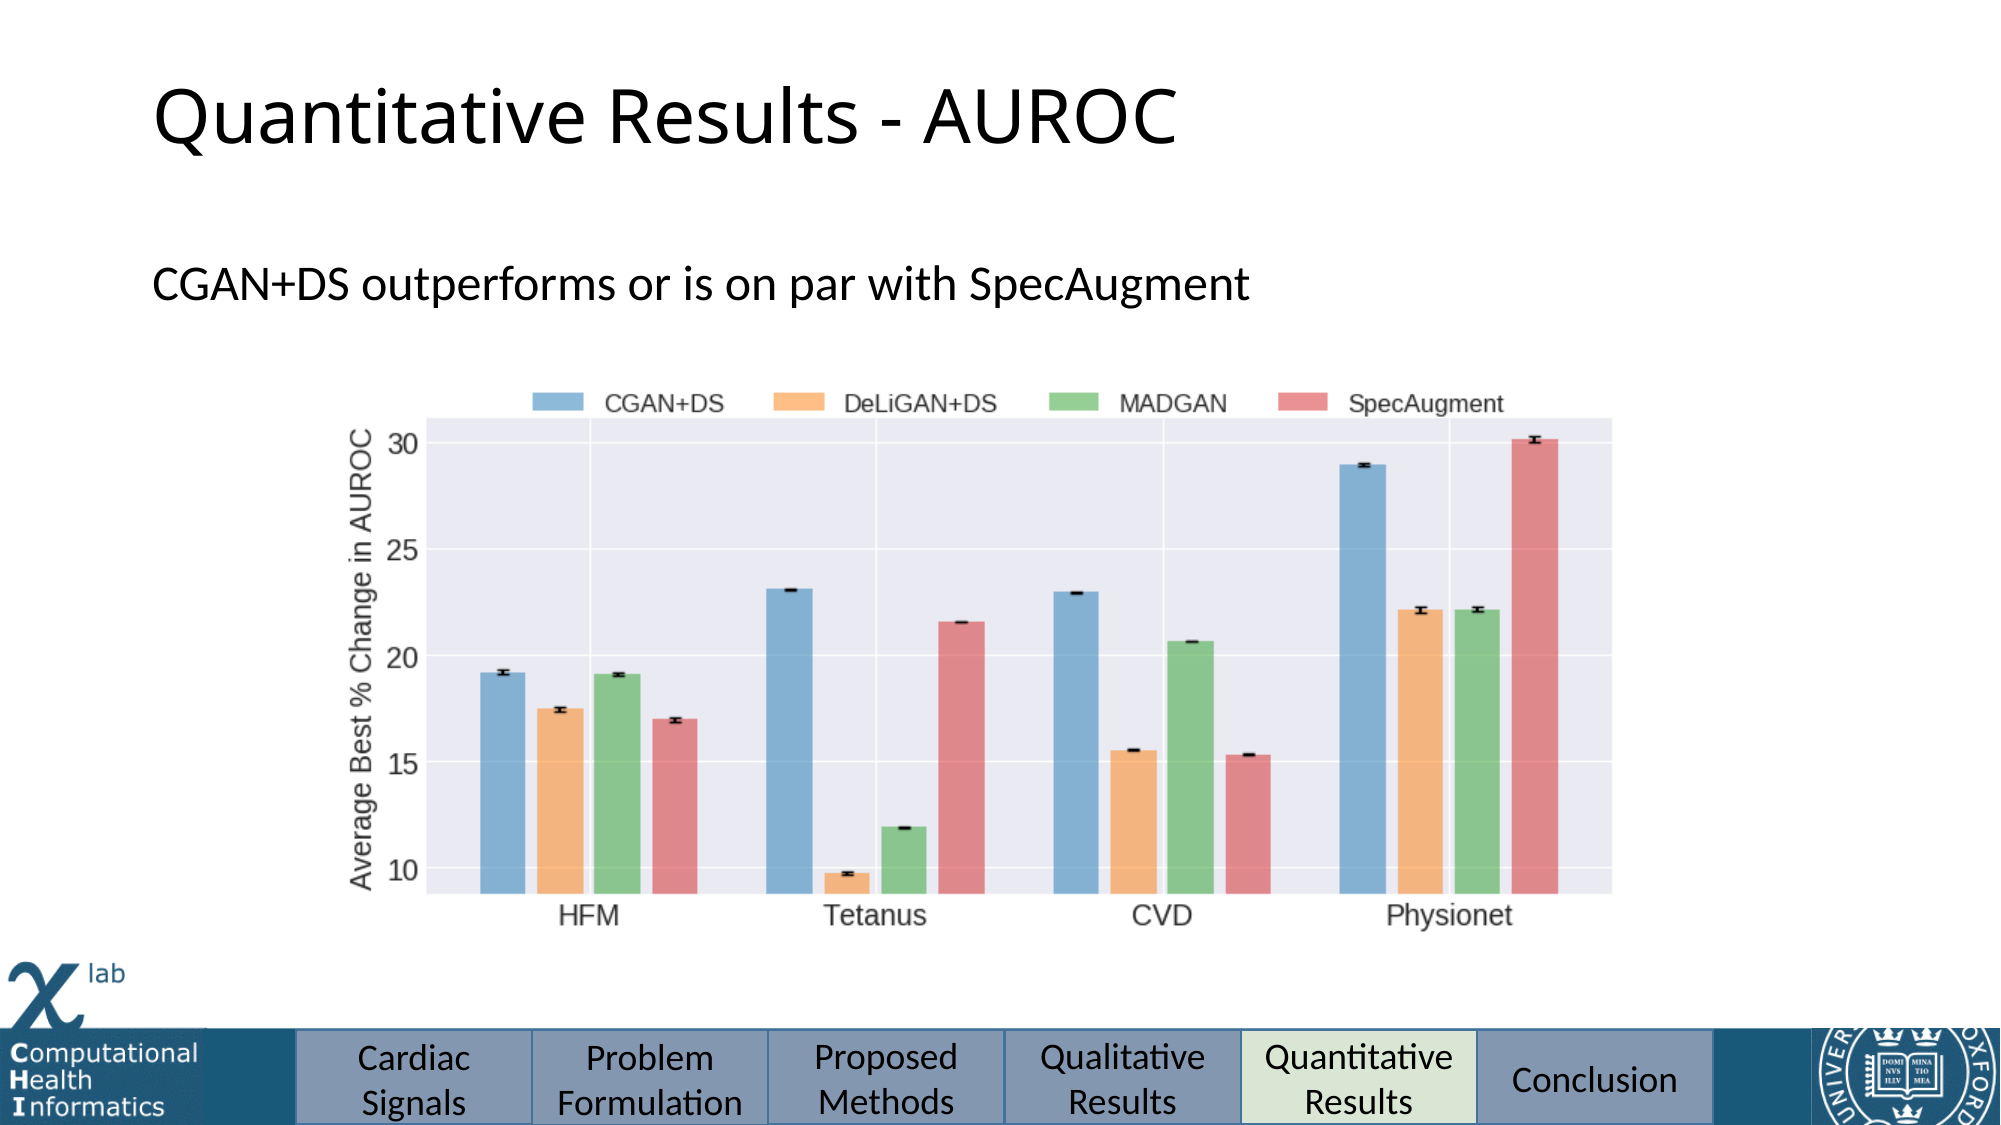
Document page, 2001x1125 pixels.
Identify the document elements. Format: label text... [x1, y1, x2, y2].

picture [235, 345, 1765, 963]
title Quantitative Results - AUROC [137, 59, 1863, 179]
picture [0, 960, 207, 1125]
picture [1812, 1028, 2000, 1125]
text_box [295, 1030, 1714, 1125]
text_box CGAN+DS outperforms or is on par with SpecAugment [137, 243, 1293, 318]
